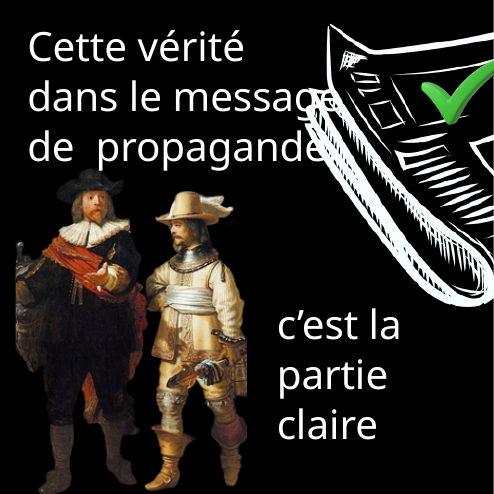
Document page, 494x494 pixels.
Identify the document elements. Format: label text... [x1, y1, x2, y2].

text_box Cette vérité dans le message de propagande, [27, 19, 299, 170]
text_box [15, 149, 247, 494]
text_box c’est la partie claire [276, 297, 431, 448]
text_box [304, 0, 494, 307]
